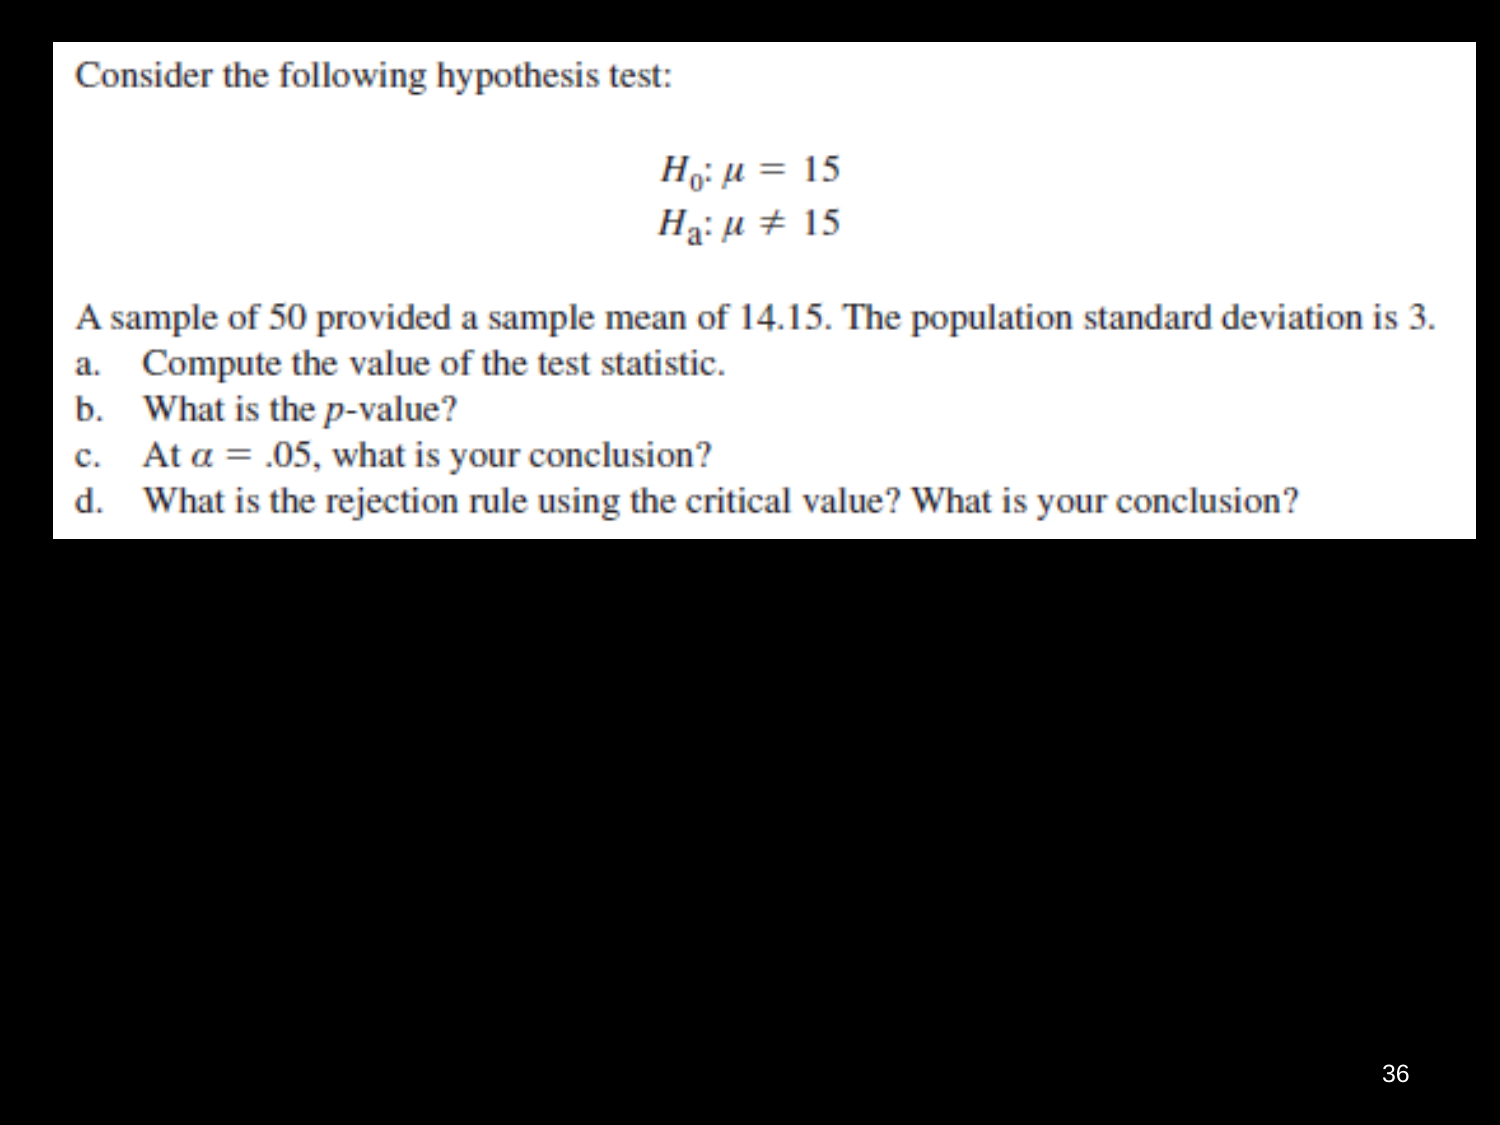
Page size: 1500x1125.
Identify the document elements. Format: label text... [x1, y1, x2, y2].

picture [52, 42, 1476, 540]
slide_number 36 [1074, 1042, 1425, 1103]
